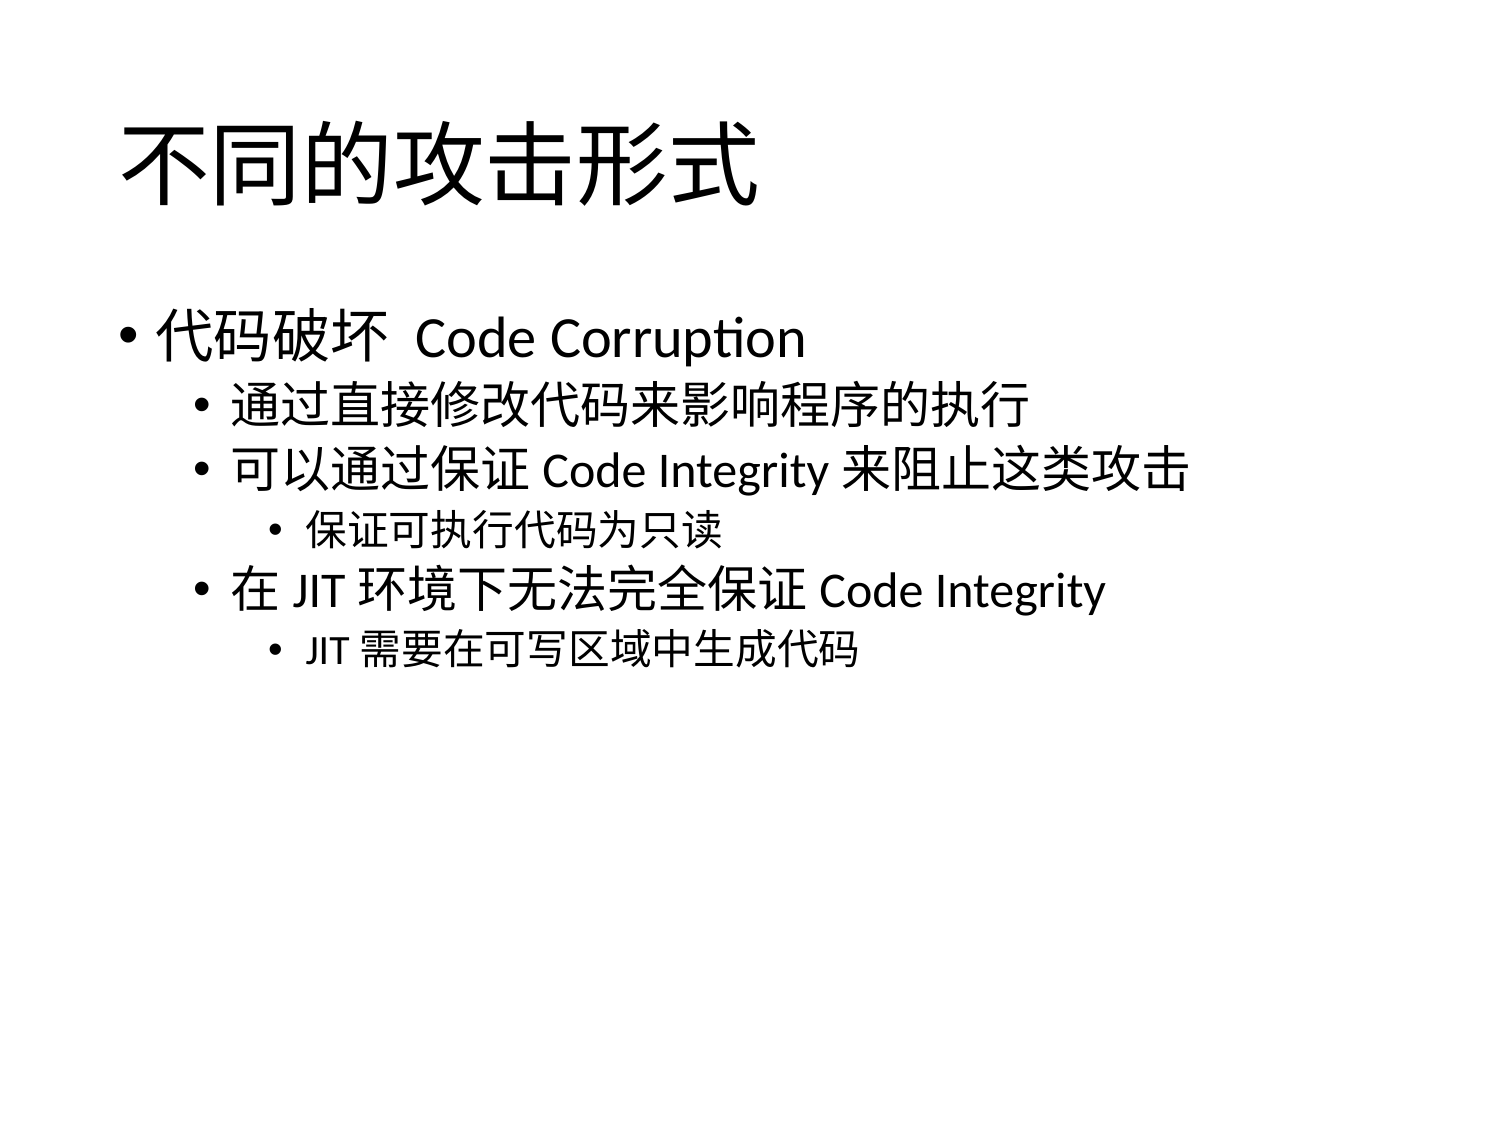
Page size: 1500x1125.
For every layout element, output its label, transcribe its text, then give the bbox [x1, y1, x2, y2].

title 不同的攻击形式 [103, 59, 1397, 278]
list 代码破坏 Code Corruption 通过直接修改代码来影响程序的执行 可以通过保证Code Integrity来阻止这类攻击 保证可执行代码为只读 在JIT环境下无法完全保证Code Integrity JIT需要在可写区域中生成代码 [103, 299, 1397, 1014]
